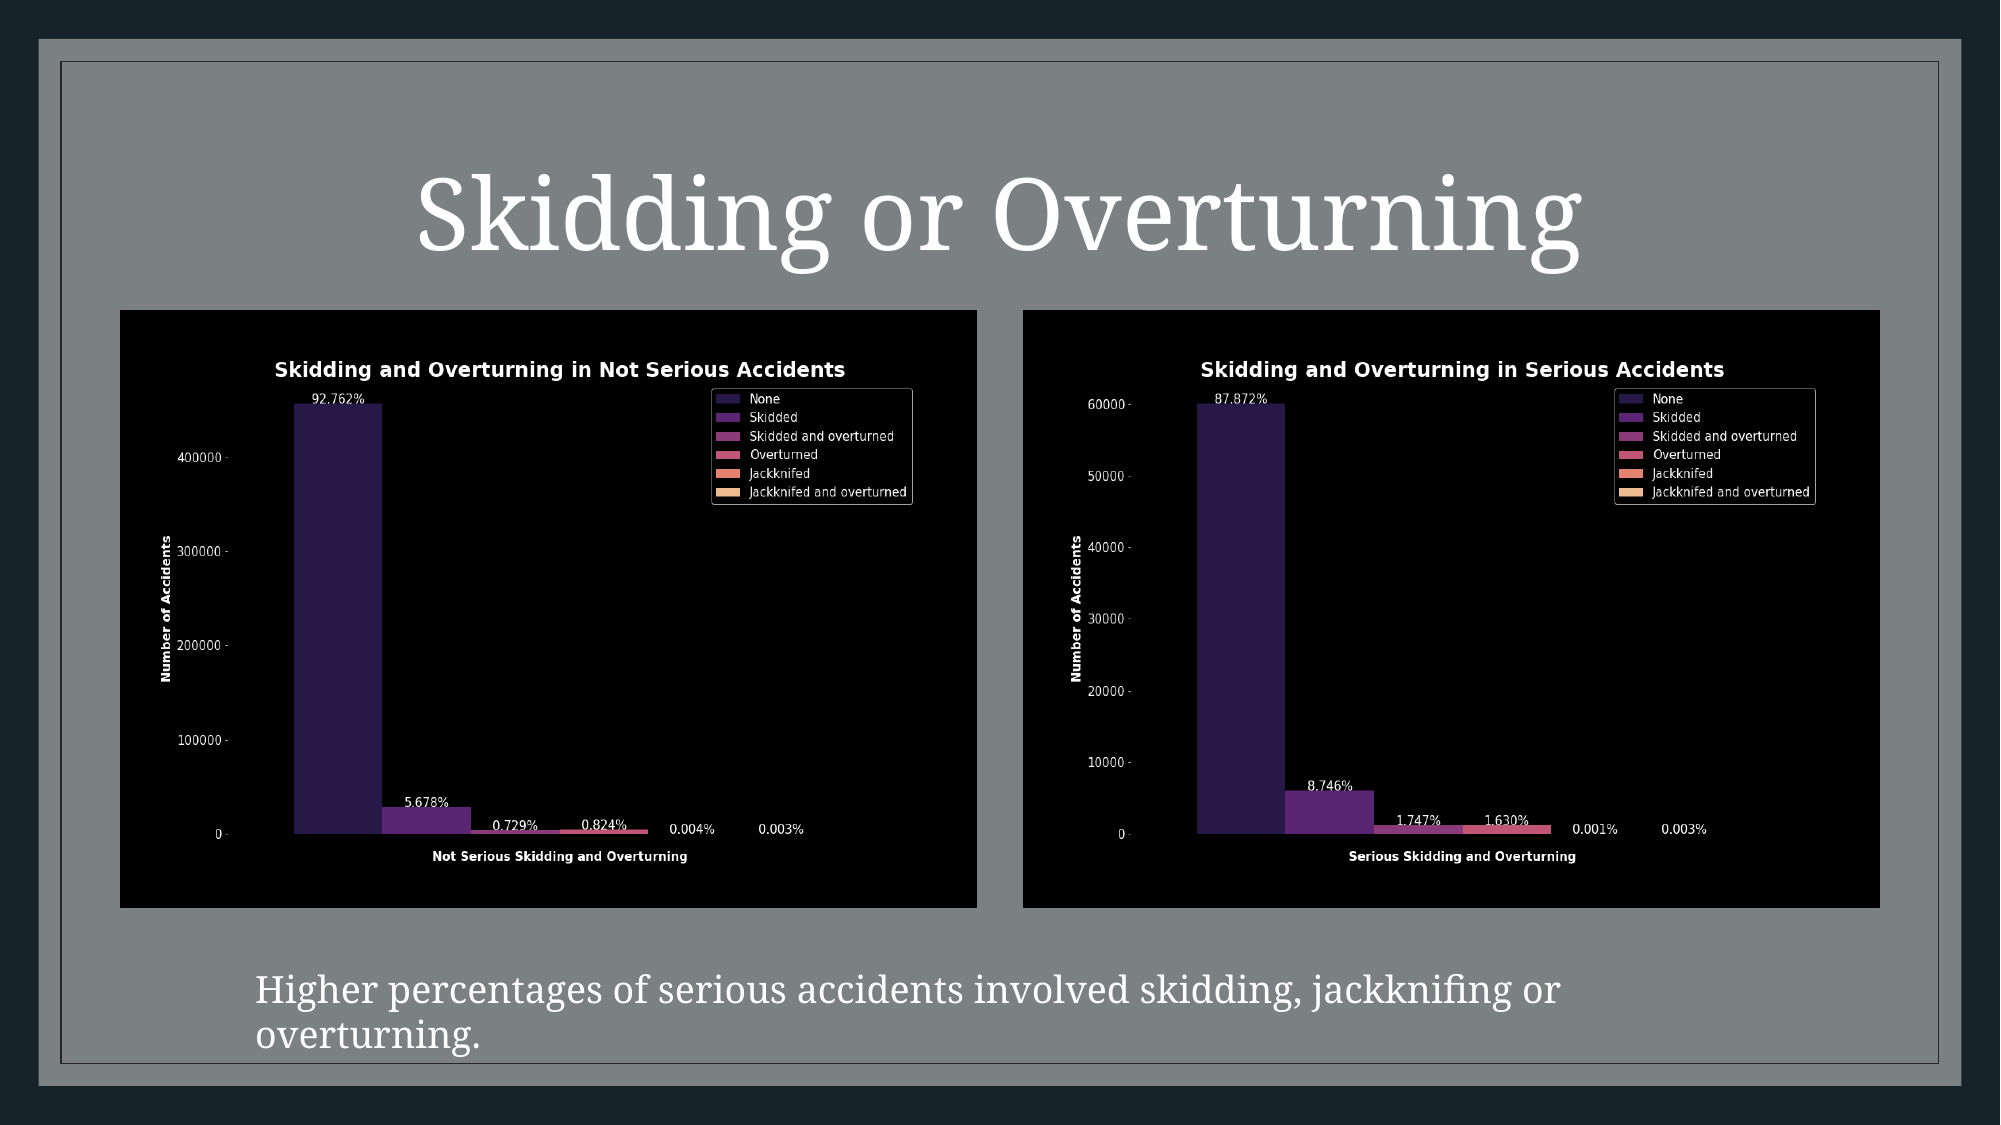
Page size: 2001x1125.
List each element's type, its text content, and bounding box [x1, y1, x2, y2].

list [1023, 310, 1880, 908]
text_box Higher percentages of serious accidents involved skidding, jackknifing or overturning. [240, 958, 1713, 1064]
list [120, 310, 977, 908]
title Skidding or Overturning [174, 105, 1825, 331]
